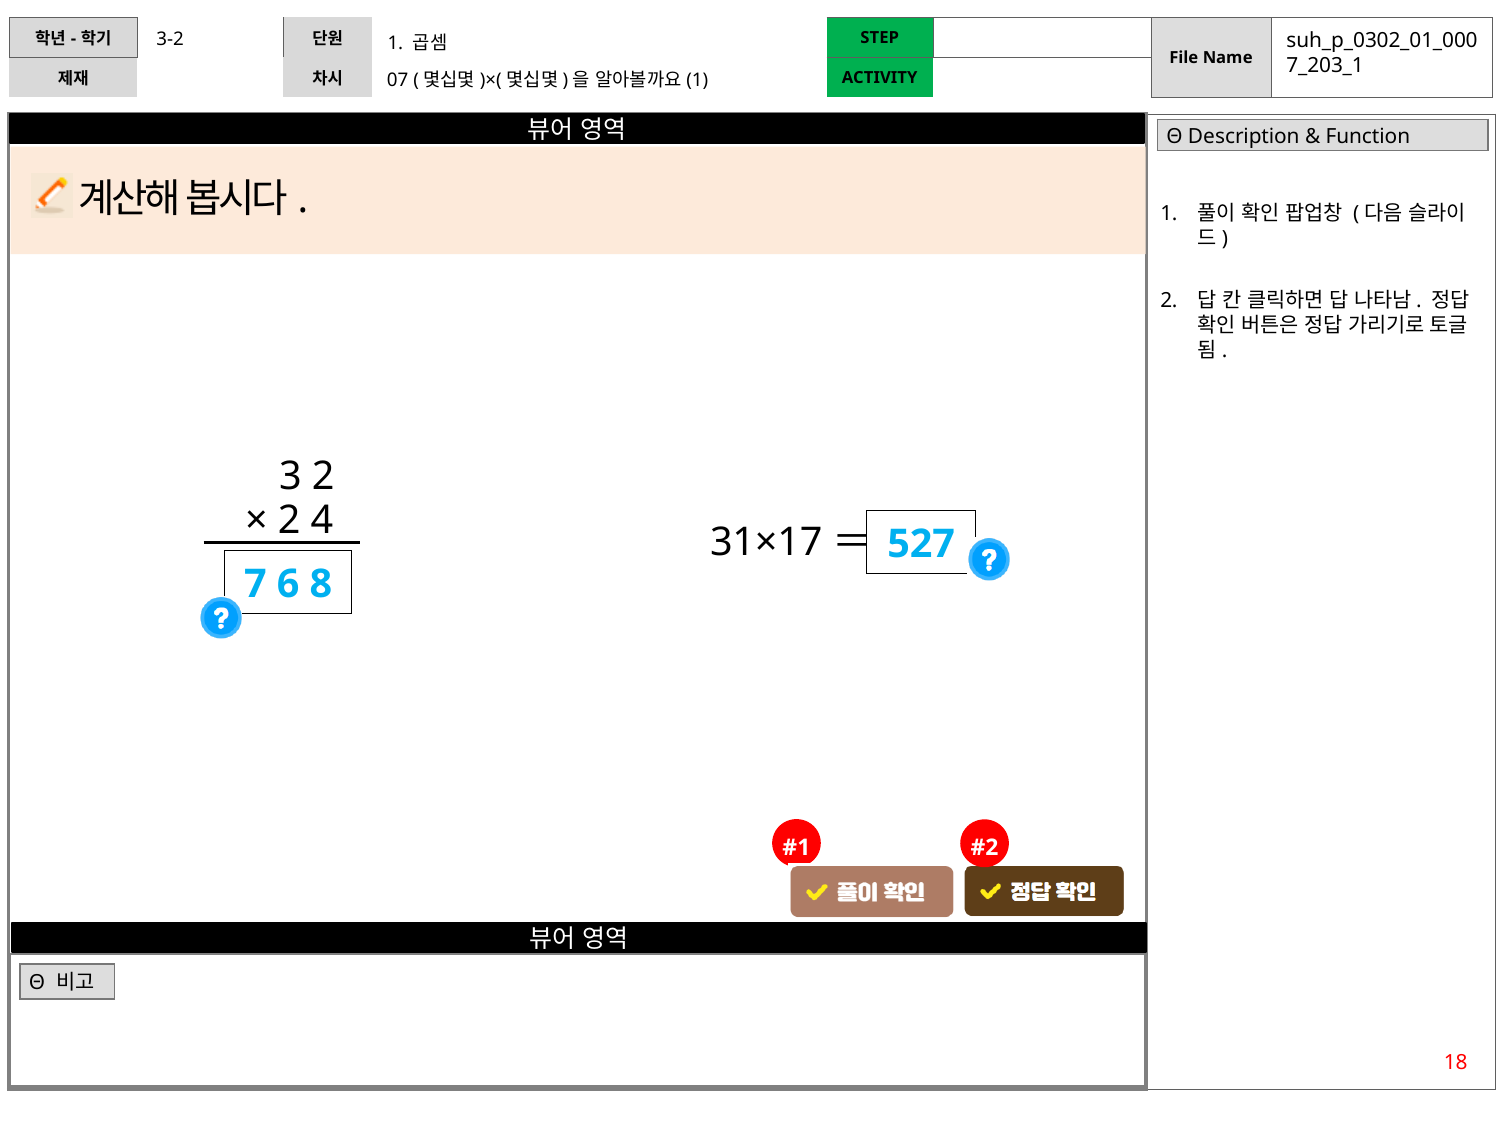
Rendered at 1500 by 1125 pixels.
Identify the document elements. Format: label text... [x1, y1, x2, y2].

text_box 1. 곱셈 [372, 23, 828, 48]
picture [963, 863, 1126, 918]
picture [967, 537, 1011, 581]
text_box 31×17＝ [695, 508, 909, 571]
text_box [9, 145, 1148, 256]
text_box 계산해 봅시다. [63, 165, 1150, 228]
table_header Θ Description & Function [1158, 120, 1487, 150]
text_box 07 (몇십몇)×(몇십몇)을 알아볼까요(1) [372, 60, 821, 96]
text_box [141, 442, 361, 639]
text_box #2 [958, 817, 1011, 862]
picture [788, 863, 954, 920]
text_box 3-2 [141, 18, 284, 55]
picture [31, 173, 73, 218]
text_box 527 [866, 510, 976, 574]
text_box suh_p_0302_01_0007_203_1 [1271, 18, 1500, 84]
text_box #1 [770, 817, 823, 866]
text_box 풀이 확인 팝업창 (다음 슬라이드) 답 칸 클릭하면 답 나타남. 정답 확인 버튼은 정답 가리기로 토글 됨. [1145, 160, 1500, 401]
